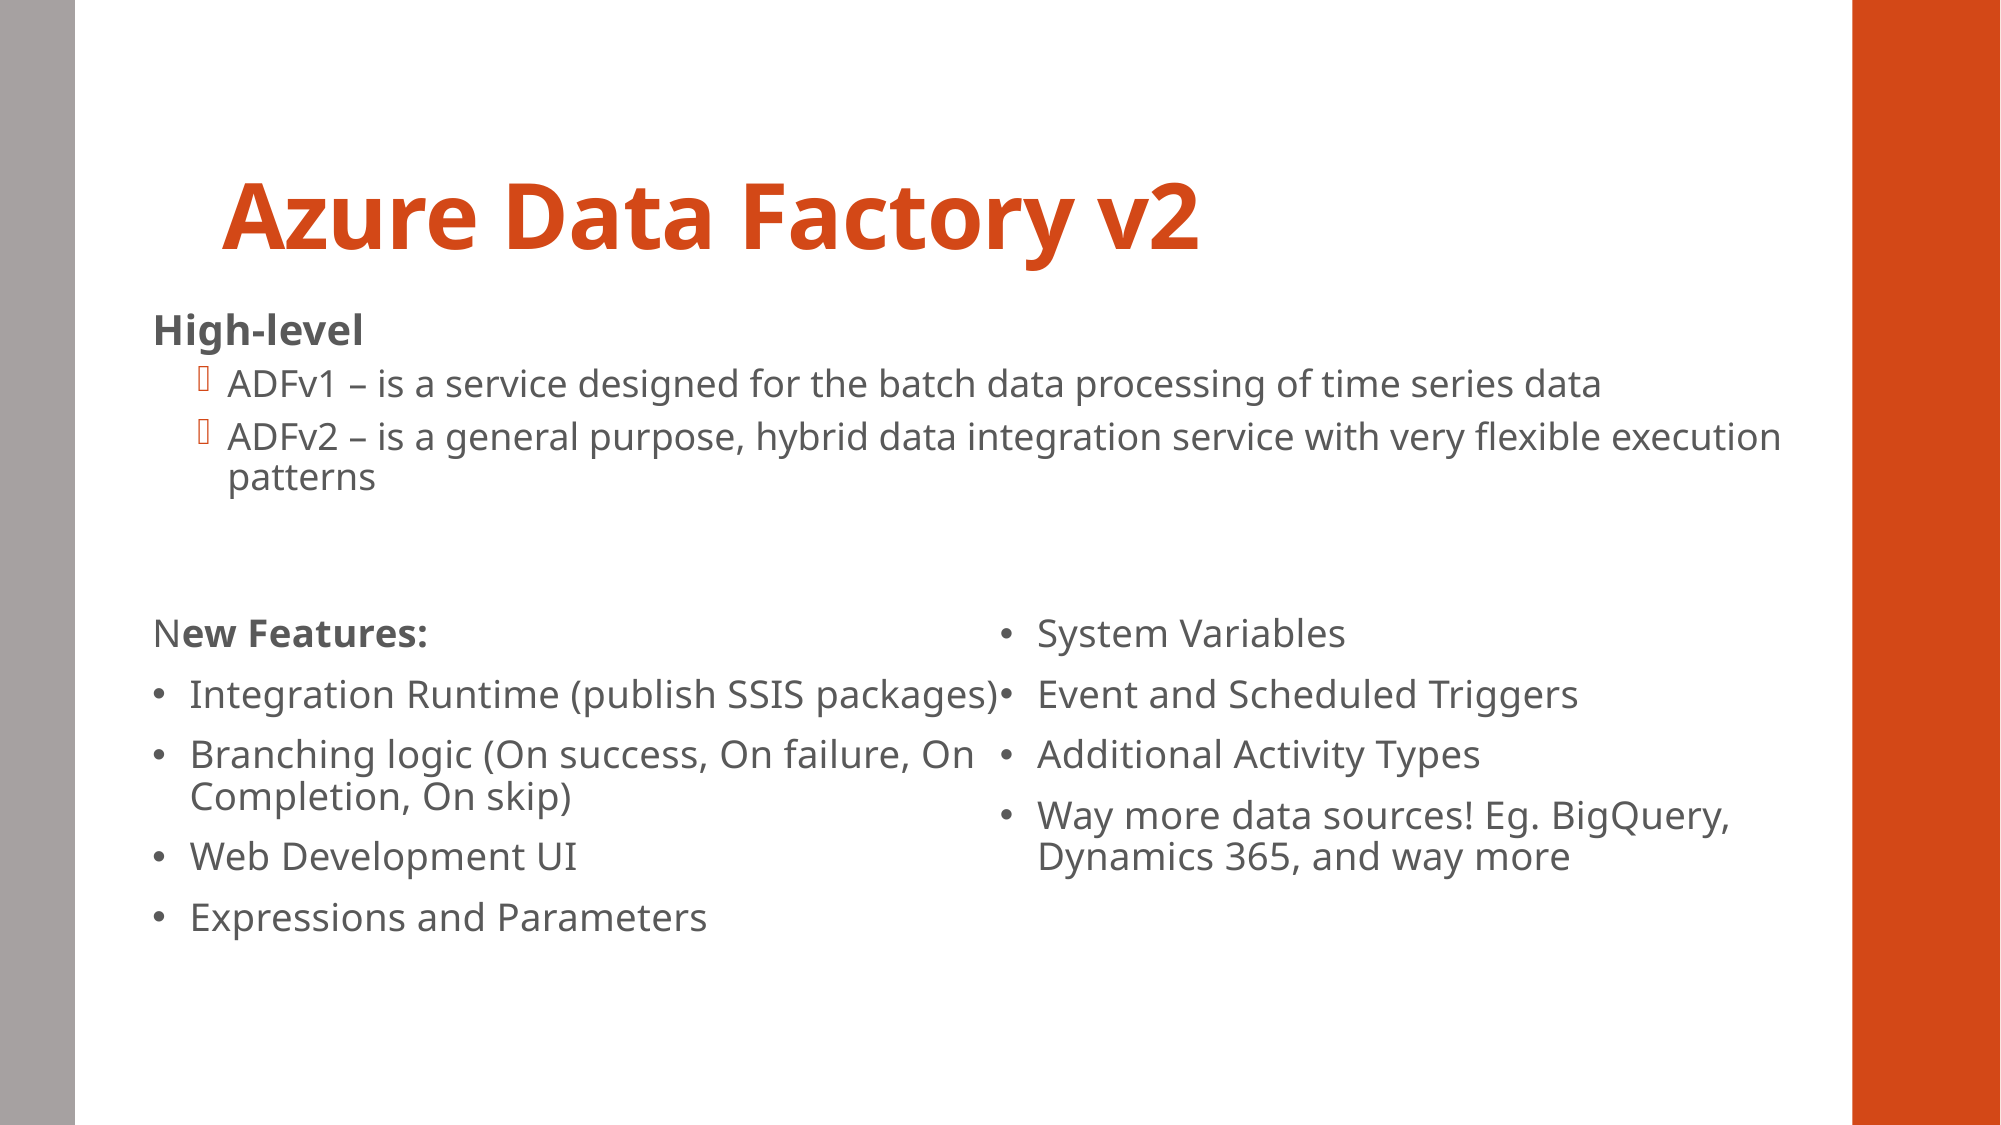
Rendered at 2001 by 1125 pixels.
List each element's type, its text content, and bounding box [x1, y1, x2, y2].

list High-level ADFv1 – is a service designed for the batch data processing of time series data ADFv2 – is a general purpose, hybrid data integration service with very flexible execution patterns [137, 299, 1863, 585]
title Azure Data Factory v2 [206, 48, 1797, 278]
text_box New Features: Integration Runtime (publish SSIS packages) Branching logic (On success, On failure, On Completion, On skip) Web Development UI Expressions and Parameters System Variables Event and Scheduled Triggers Additional Activity Types Way more data sources! Eg. BigQuery, Dynamics 365, and way more [137, 606, 1863, 984]
